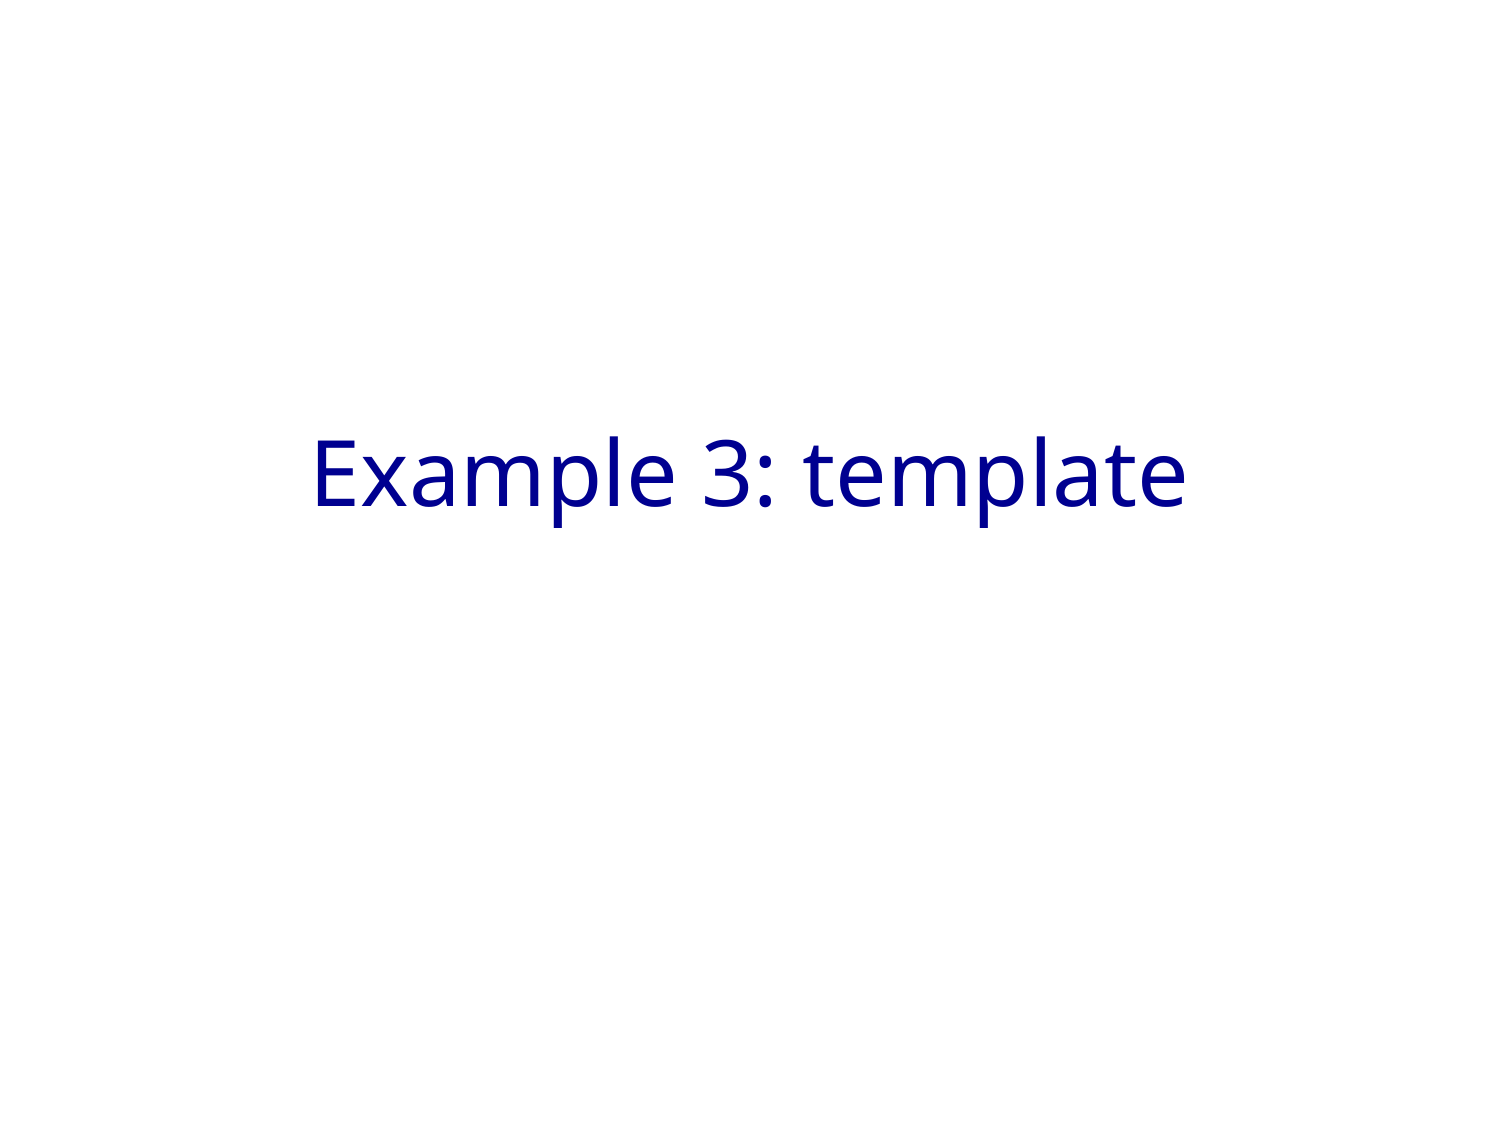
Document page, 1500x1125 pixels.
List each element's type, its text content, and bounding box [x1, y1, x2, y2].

title Example 3: template [112, 349, 1388, 591]
